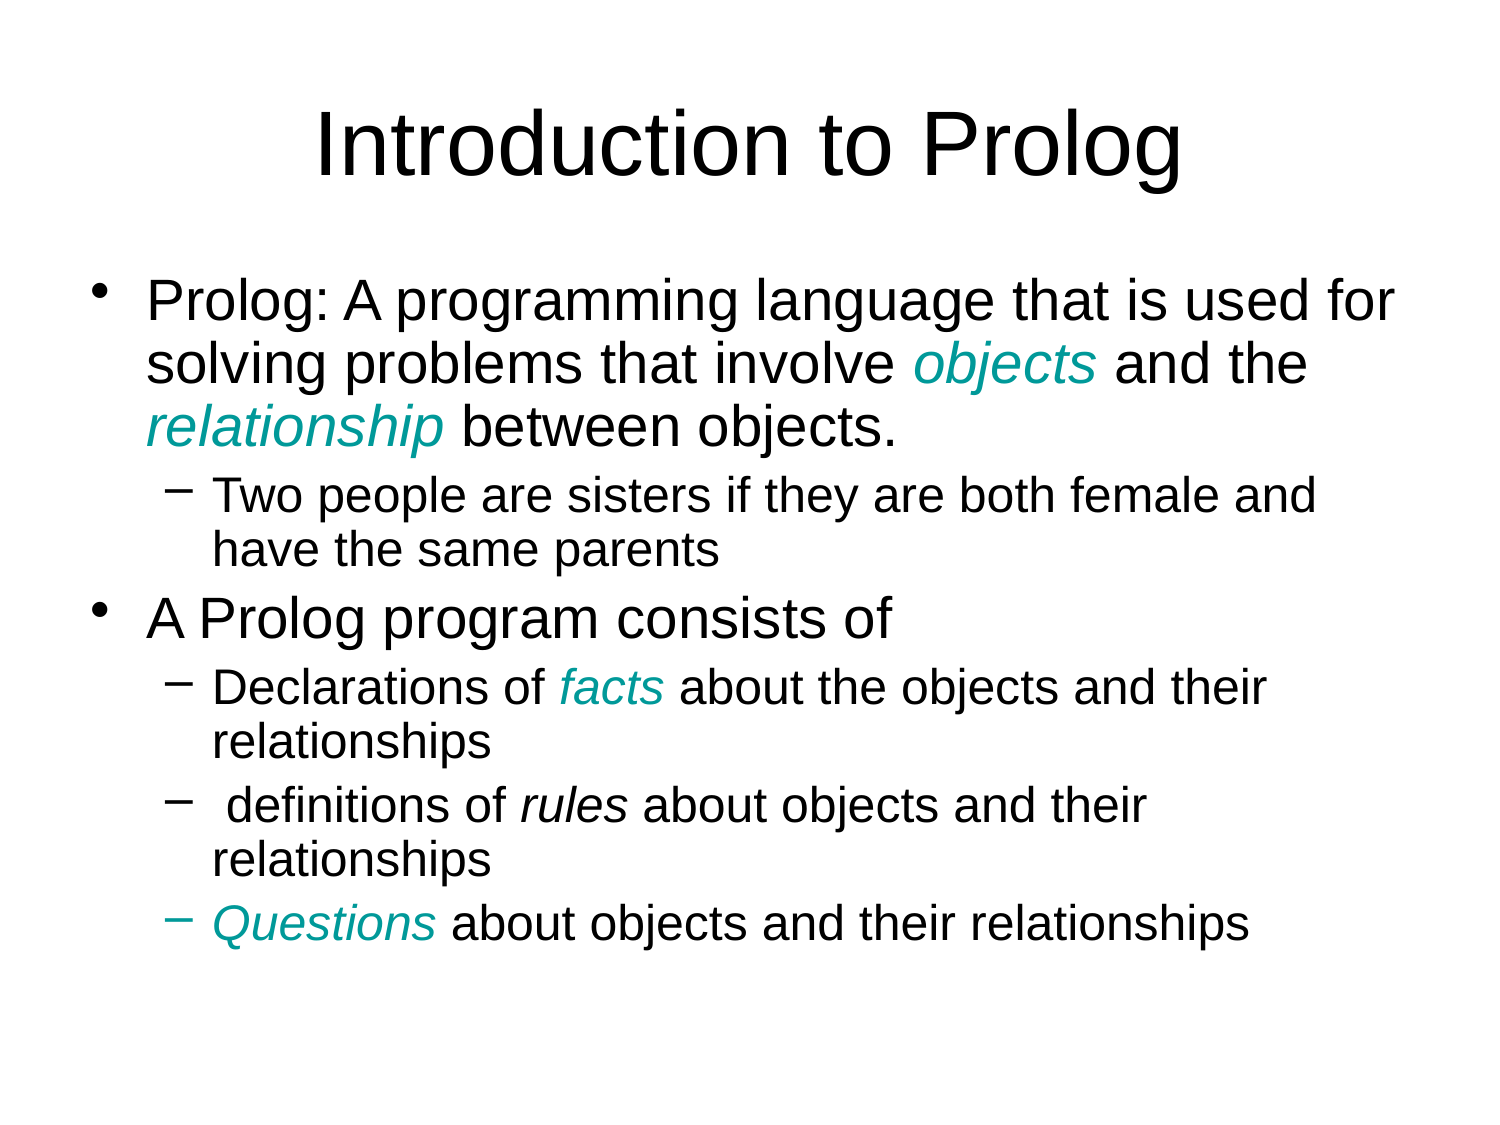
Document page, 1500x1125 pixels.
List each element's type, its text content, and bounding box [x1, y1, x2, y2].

list Prolog: A programming language that is used for solving problems that involve objects and the relationship between objects. Two people are sisters if they are both female and have the same parents A Prolog program consists of Declarations of facts about the objects and their relationships definitions of rules about objects and their relationships Questions about objects and their relationships [75, 262, 1425, 1005]
title Introduction to Prolog [75, 45, 1425, 233]
